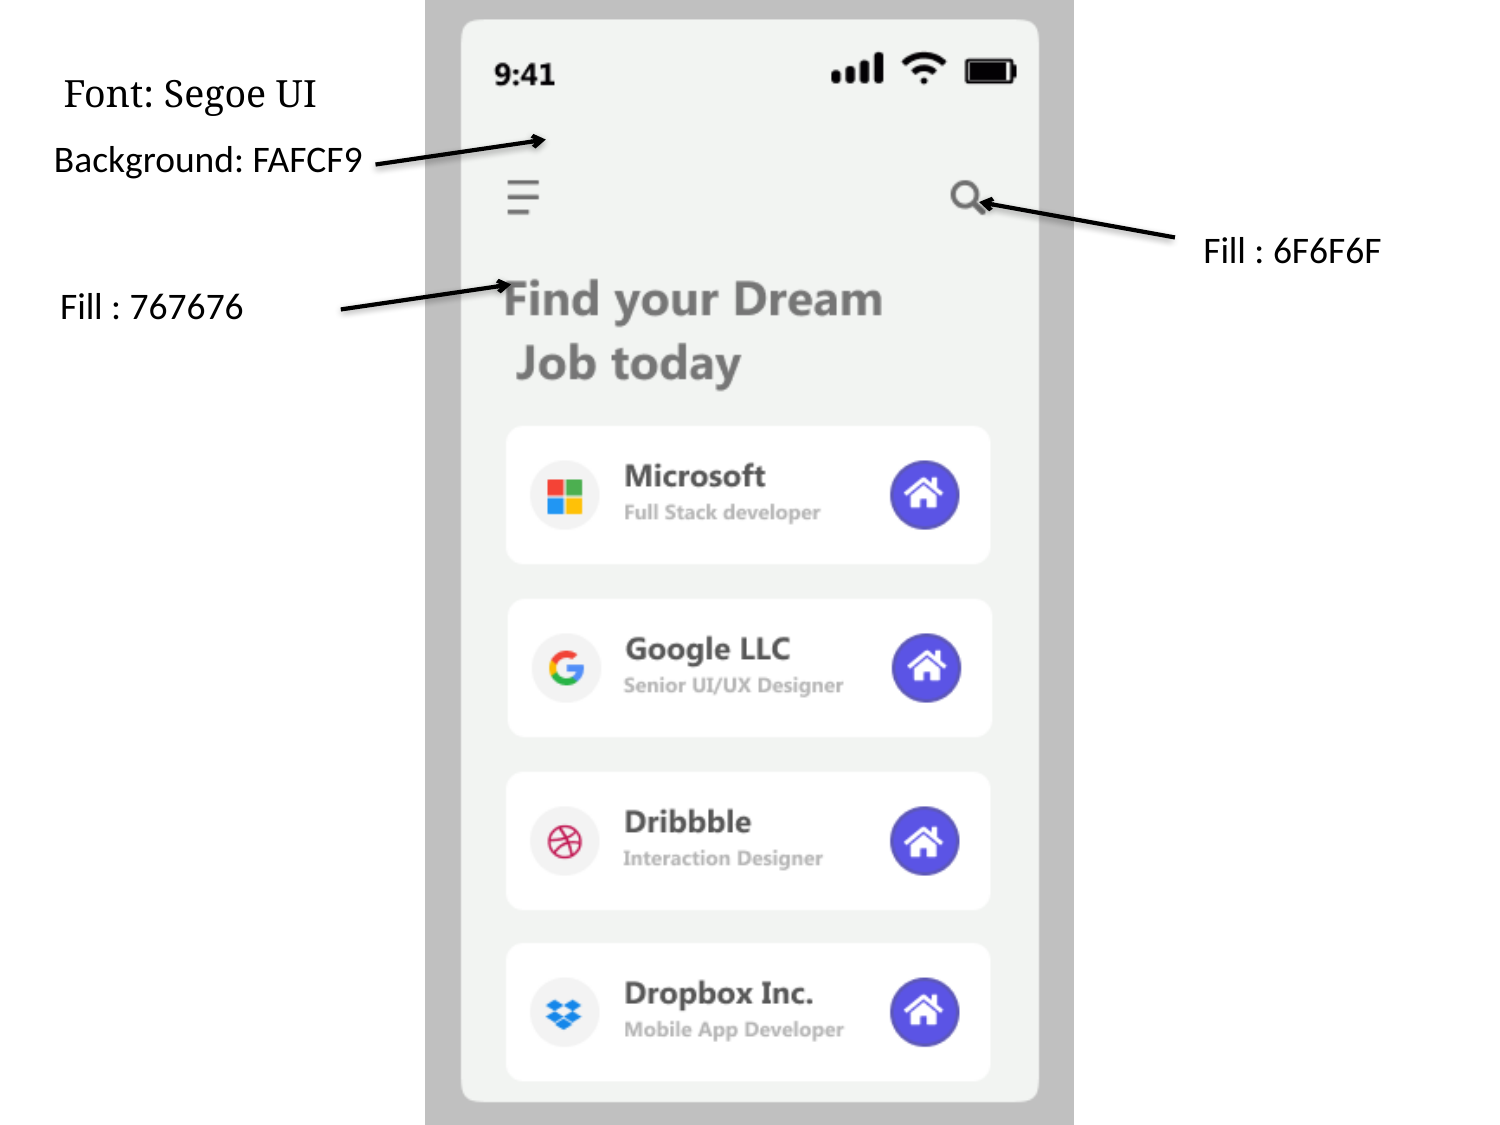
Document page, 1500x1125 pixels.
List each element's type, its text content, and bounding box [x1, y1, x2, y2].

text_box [978, 201, 1176, 238]
text_box Fill : 6F6F6F [1188, 218, 1397, 279]
picture [425, 0, 1075, 1125]
text_box Font: Segoe UI [48, 62, 332, 123]
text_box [375, 139, 547, 165]
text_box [340, 284, 512, 310]
text_box Background: FAFCF9 [39, 128, 378, 188]
text_box Fill : 767676 [45, 274, 259, 335]
